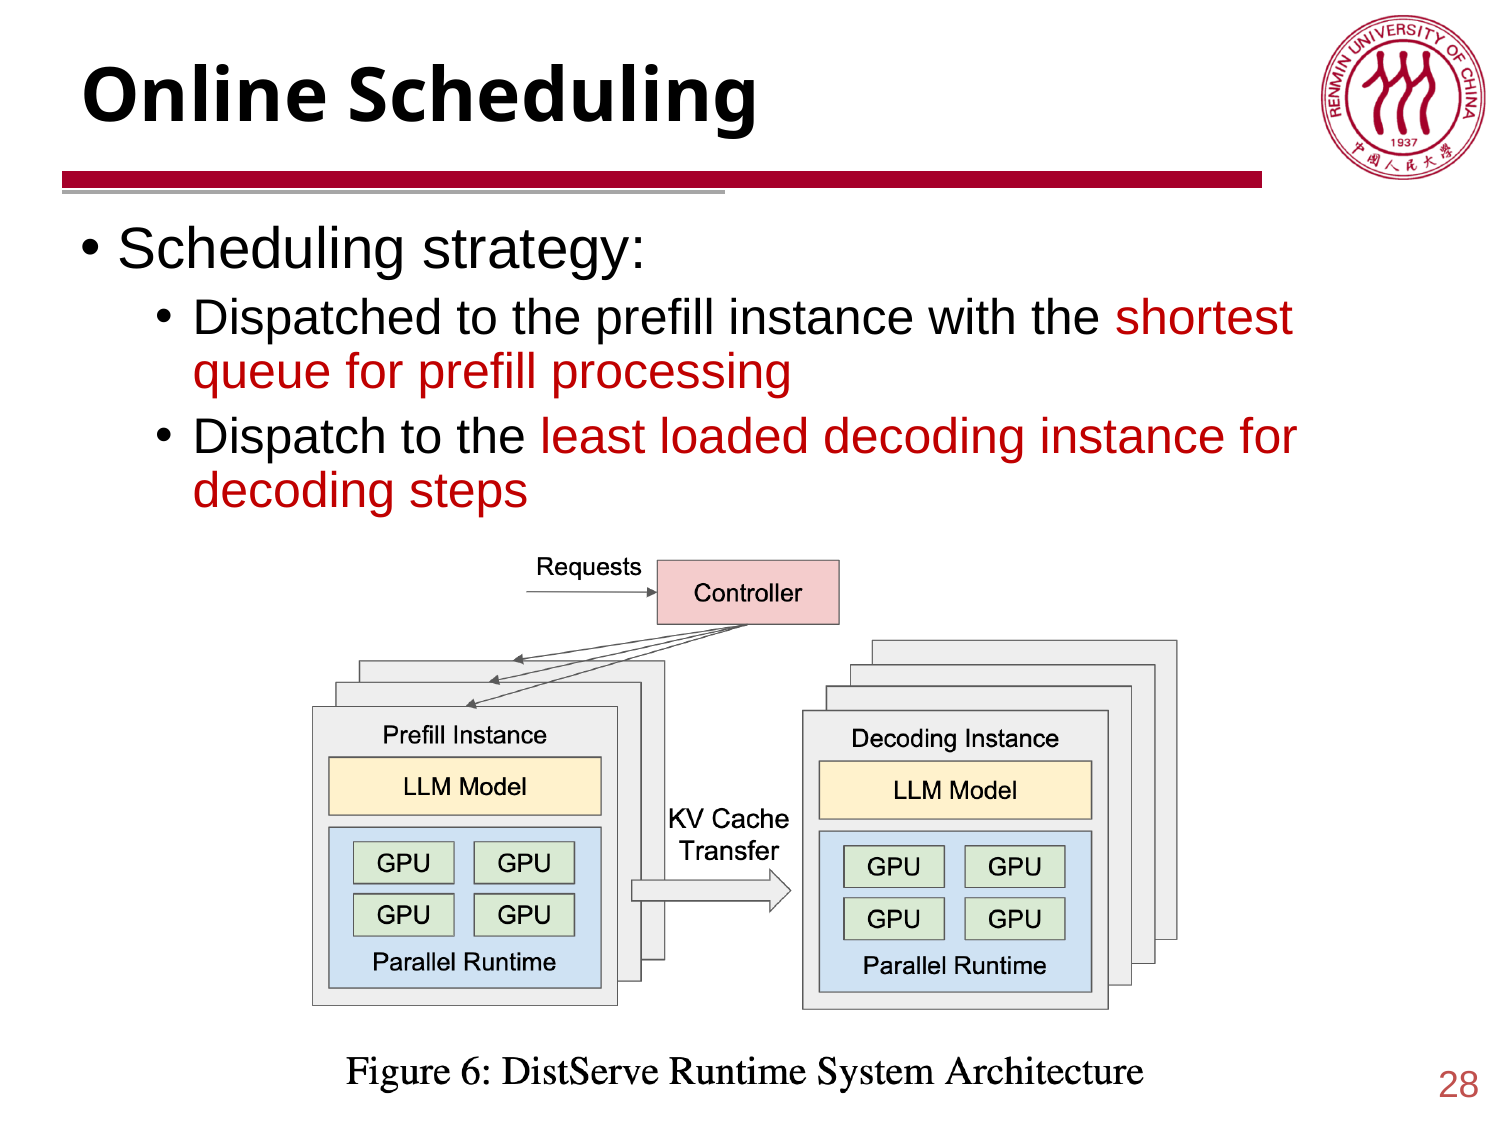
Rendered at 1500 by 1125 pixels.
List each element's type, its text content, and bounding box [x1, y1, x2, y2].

picture [278, 526, 1222, 1098]
title Online Scheduling [65, 27, 1359, 157]
picture [1320, 14, 1486, 180]
list Scheduling strategy: Dispatched to the prefill instance with the shortest queue for prefill processing Dispatch to the least loaded decoding instance for decoding steps [65, 210, 1399, 1093]
